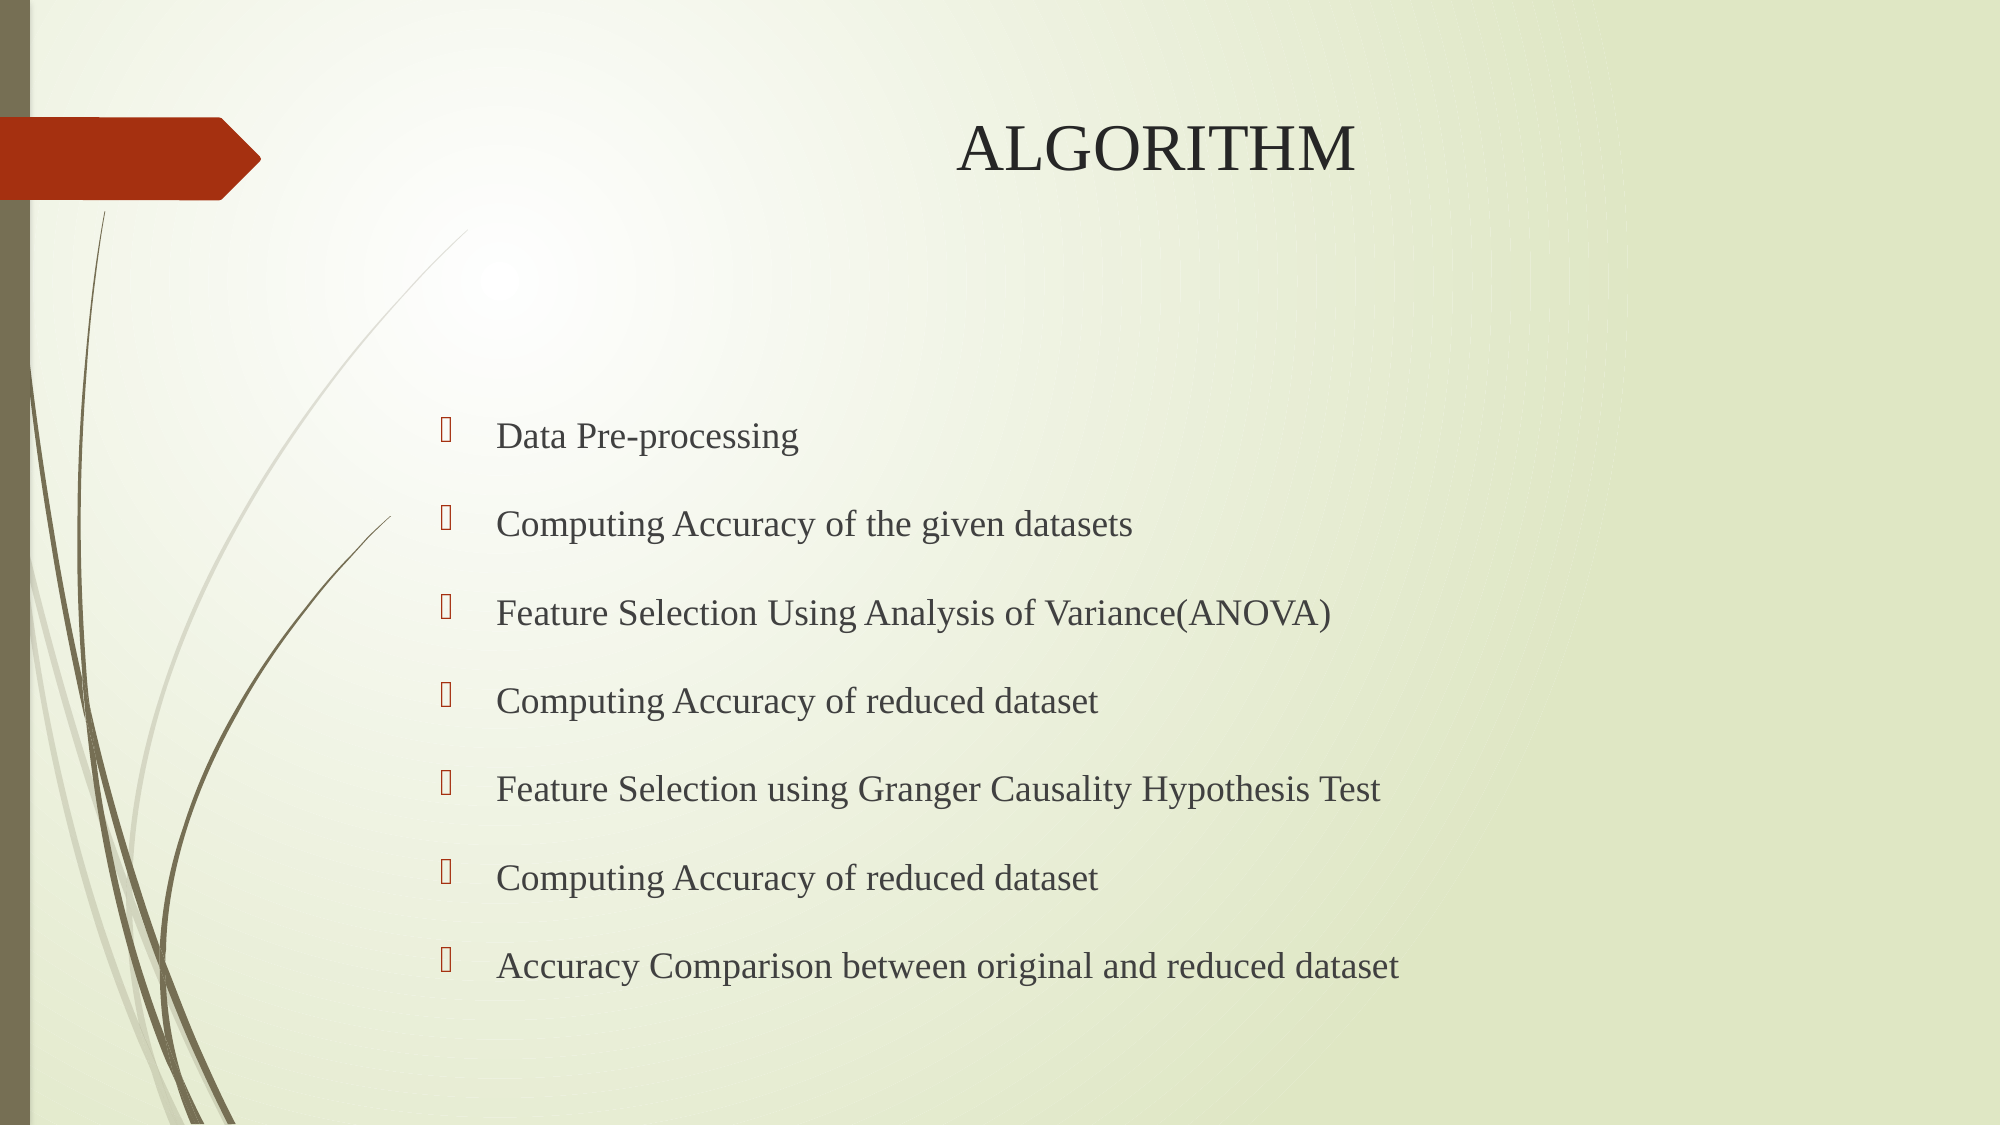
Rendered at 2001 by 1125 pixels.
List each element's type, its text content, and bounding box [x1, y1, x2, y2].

list Data Pre-processing Computing Accuracy of the given datasets Feature Selection Using Analysis of Variance(ANOVA) Computing Accuracy of reduced dataset Feature Selection using Granger Causality Hypothesis Test Computing Accuracy of reduced dataset Accuracy Comparison between original and reduced dataset [424, 315, 1888, 1125]
title ALGORITHM [425, 95, 1888, 315]
